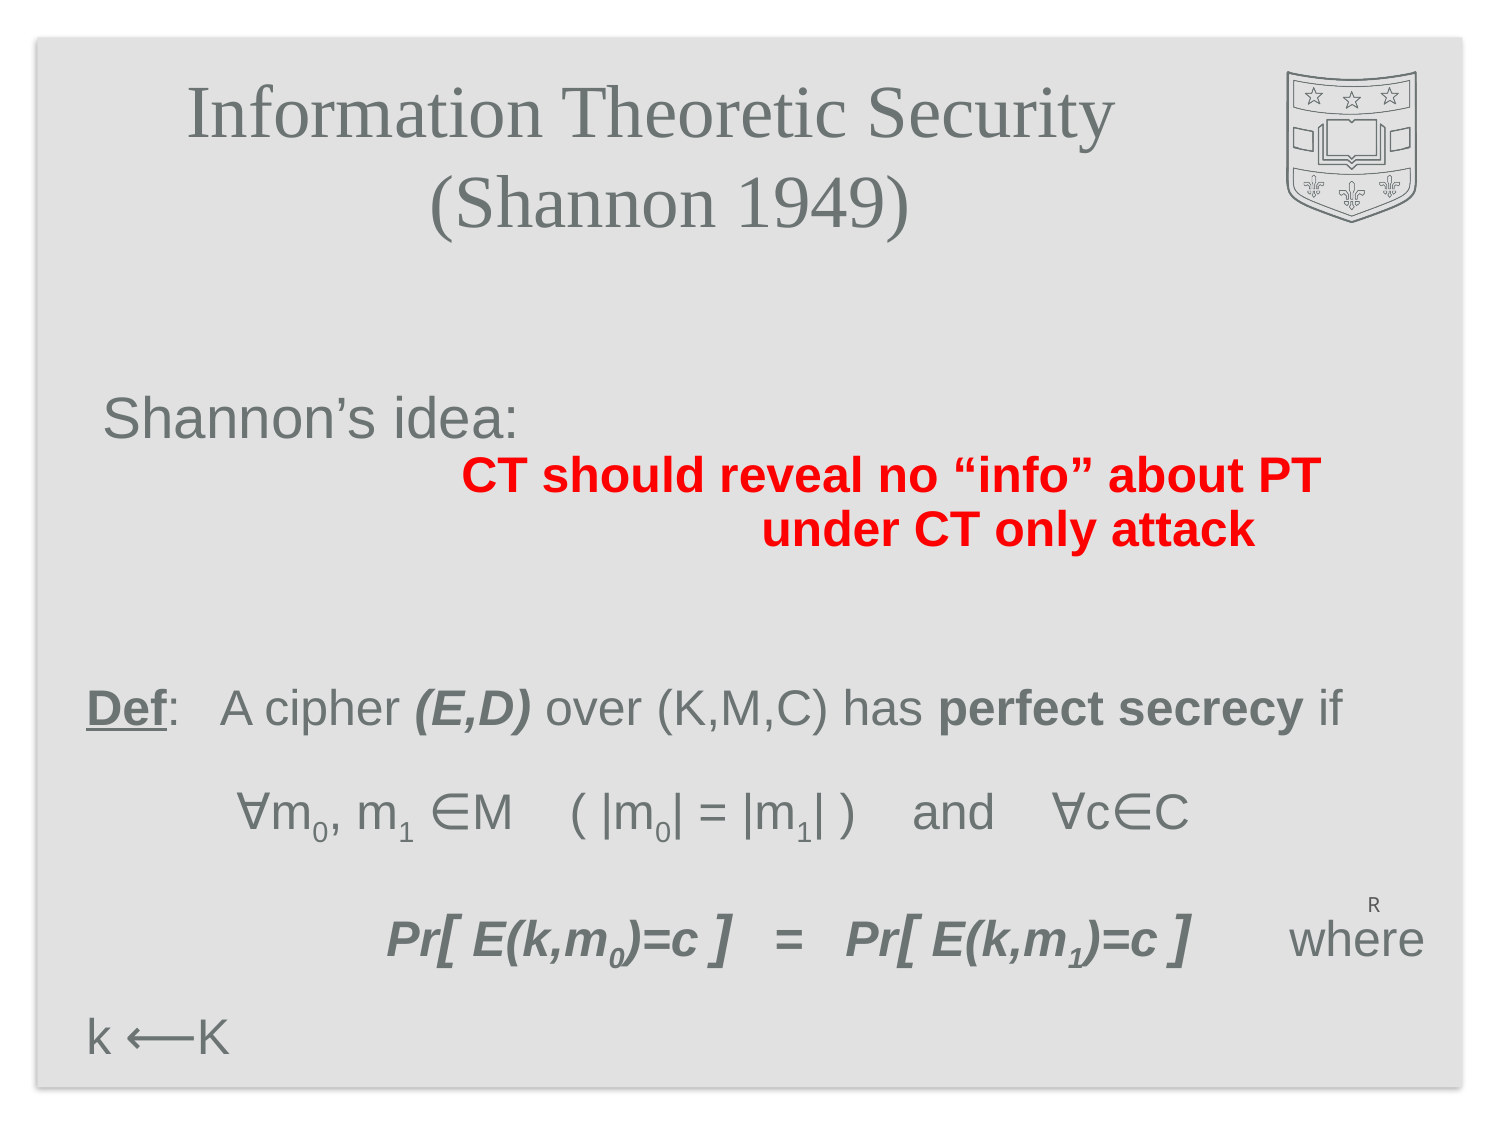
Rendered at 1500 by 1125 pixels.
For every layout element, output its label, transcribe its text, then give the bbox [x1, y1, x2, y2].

title Information Theoretic Security (Shannon 1949) [76, 71, 1264, 233]
picture [1286, 71, 1417, 223]
list Shannon’s idea: CT should reveal no “info” about PT under CT only attack Def: A cipher (E,D) over (K,M,C) has perfect secrecy if ∀m0, m1 ∈M ( |m0| = |m1| ) and ∀c∈C Pr[ E(k,m0)=c ] = Pr[ E(k,m1)=c ] where k ⟵K [71, 344, 1479, 1073]
text_box R [1352, 884, 1396, 924]
